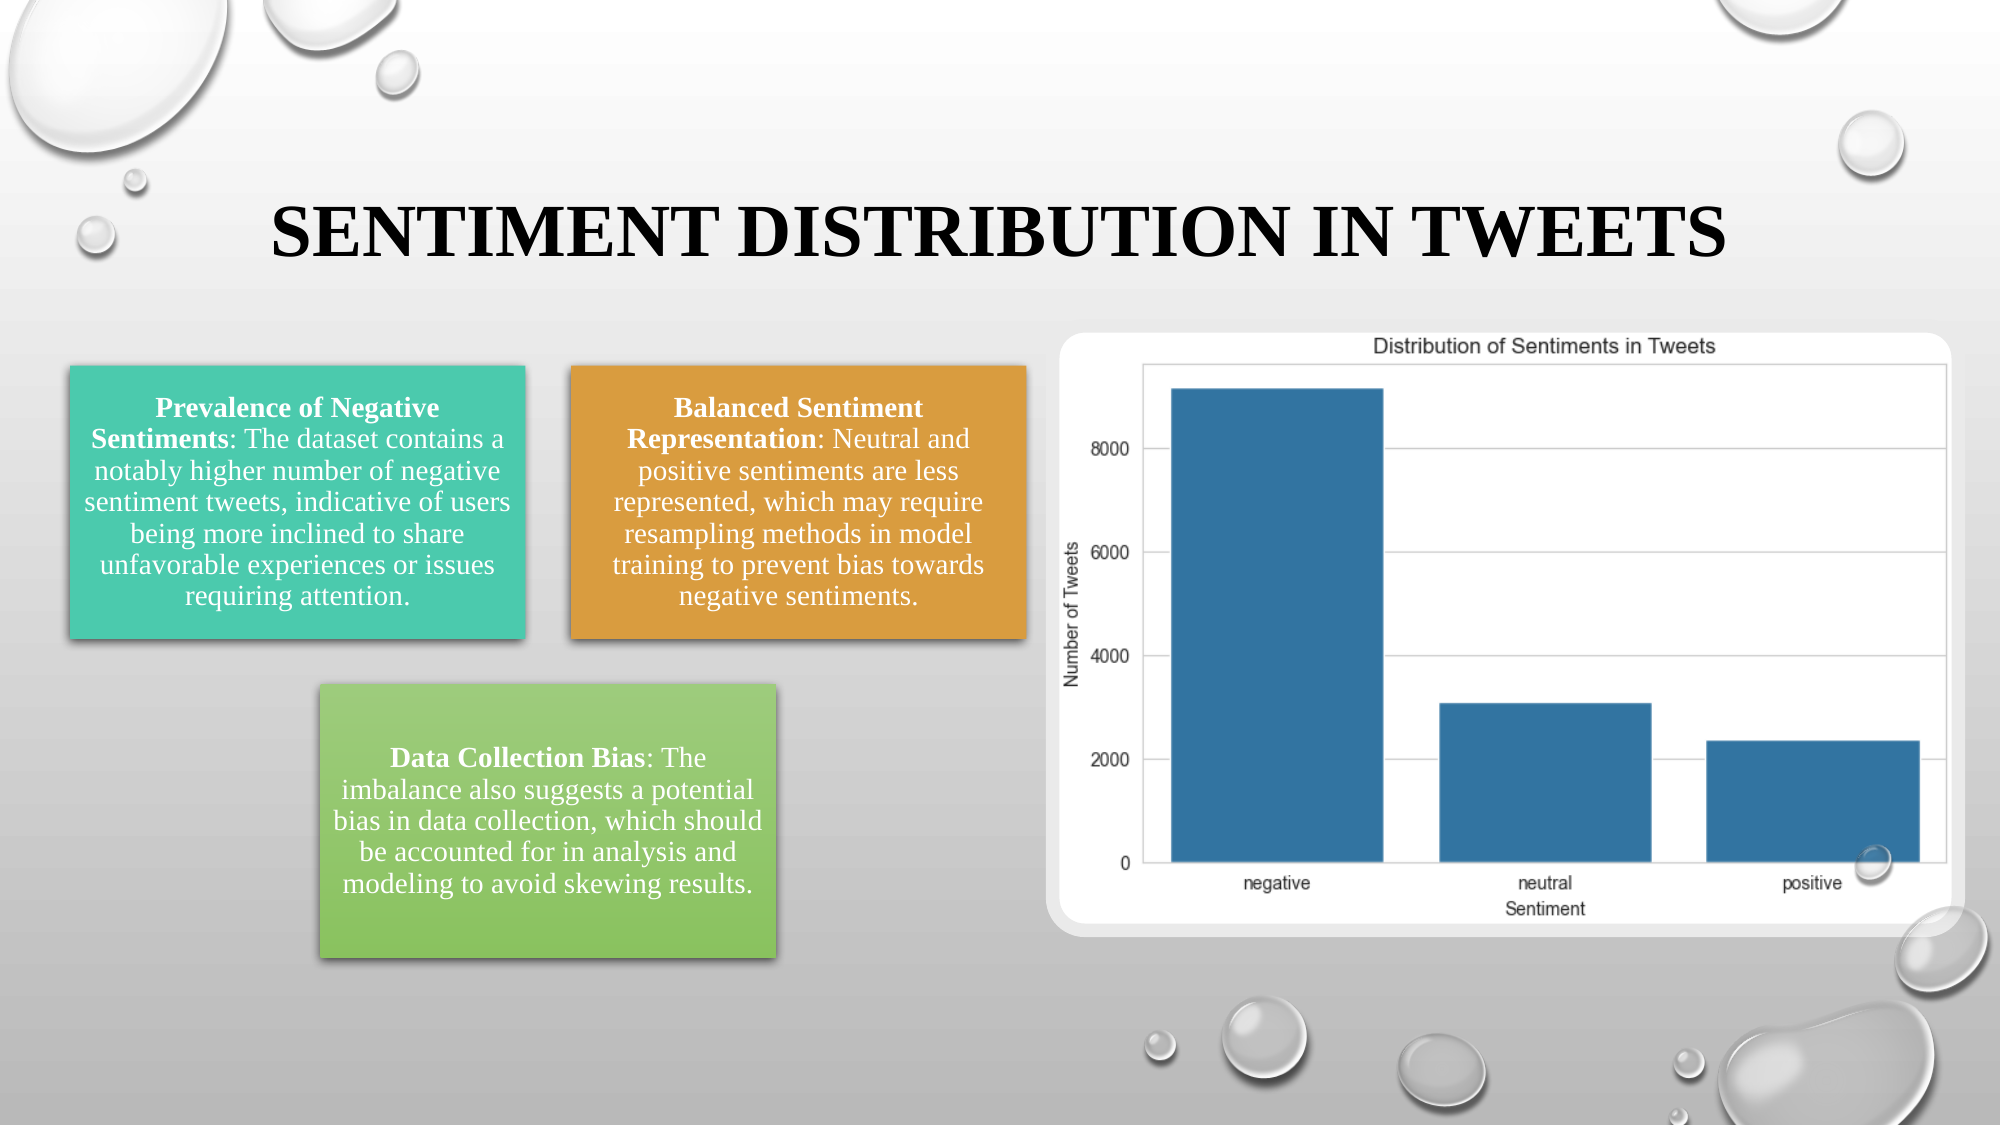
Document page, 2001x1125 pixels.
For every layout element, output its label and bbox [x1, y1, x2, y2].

picture [0, 0, 2000, 1125]
list [69, 329, 1027, 994]
